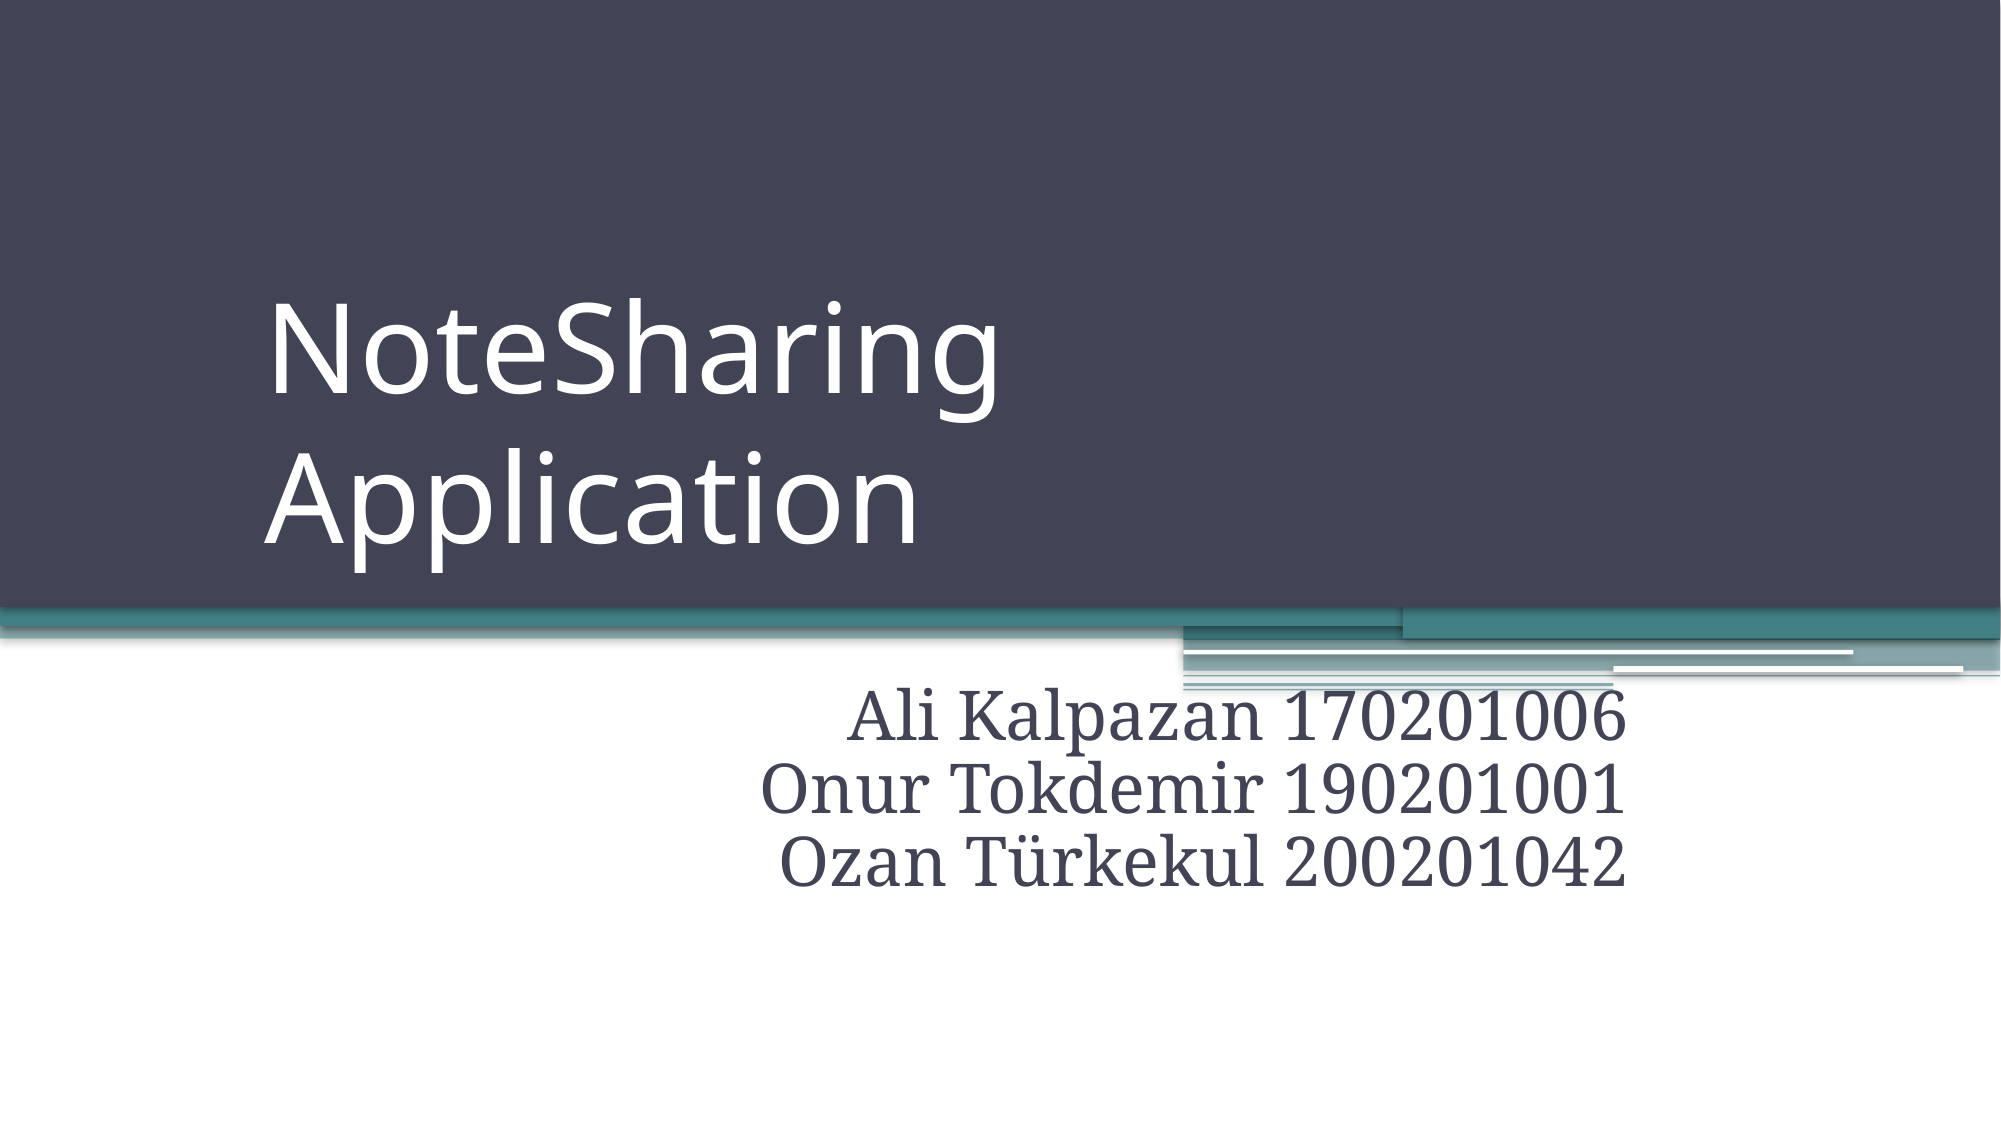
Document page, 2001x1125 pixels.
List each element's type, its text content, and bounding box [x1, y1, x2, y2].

title NoteSharing Application [249, 184, 1750, 576]
subtitle Ali Kalpazan 170201006 Onur Tokdemir 190201001 Ozan Türkekul 200201042 [144, 679, 1645, 952]
